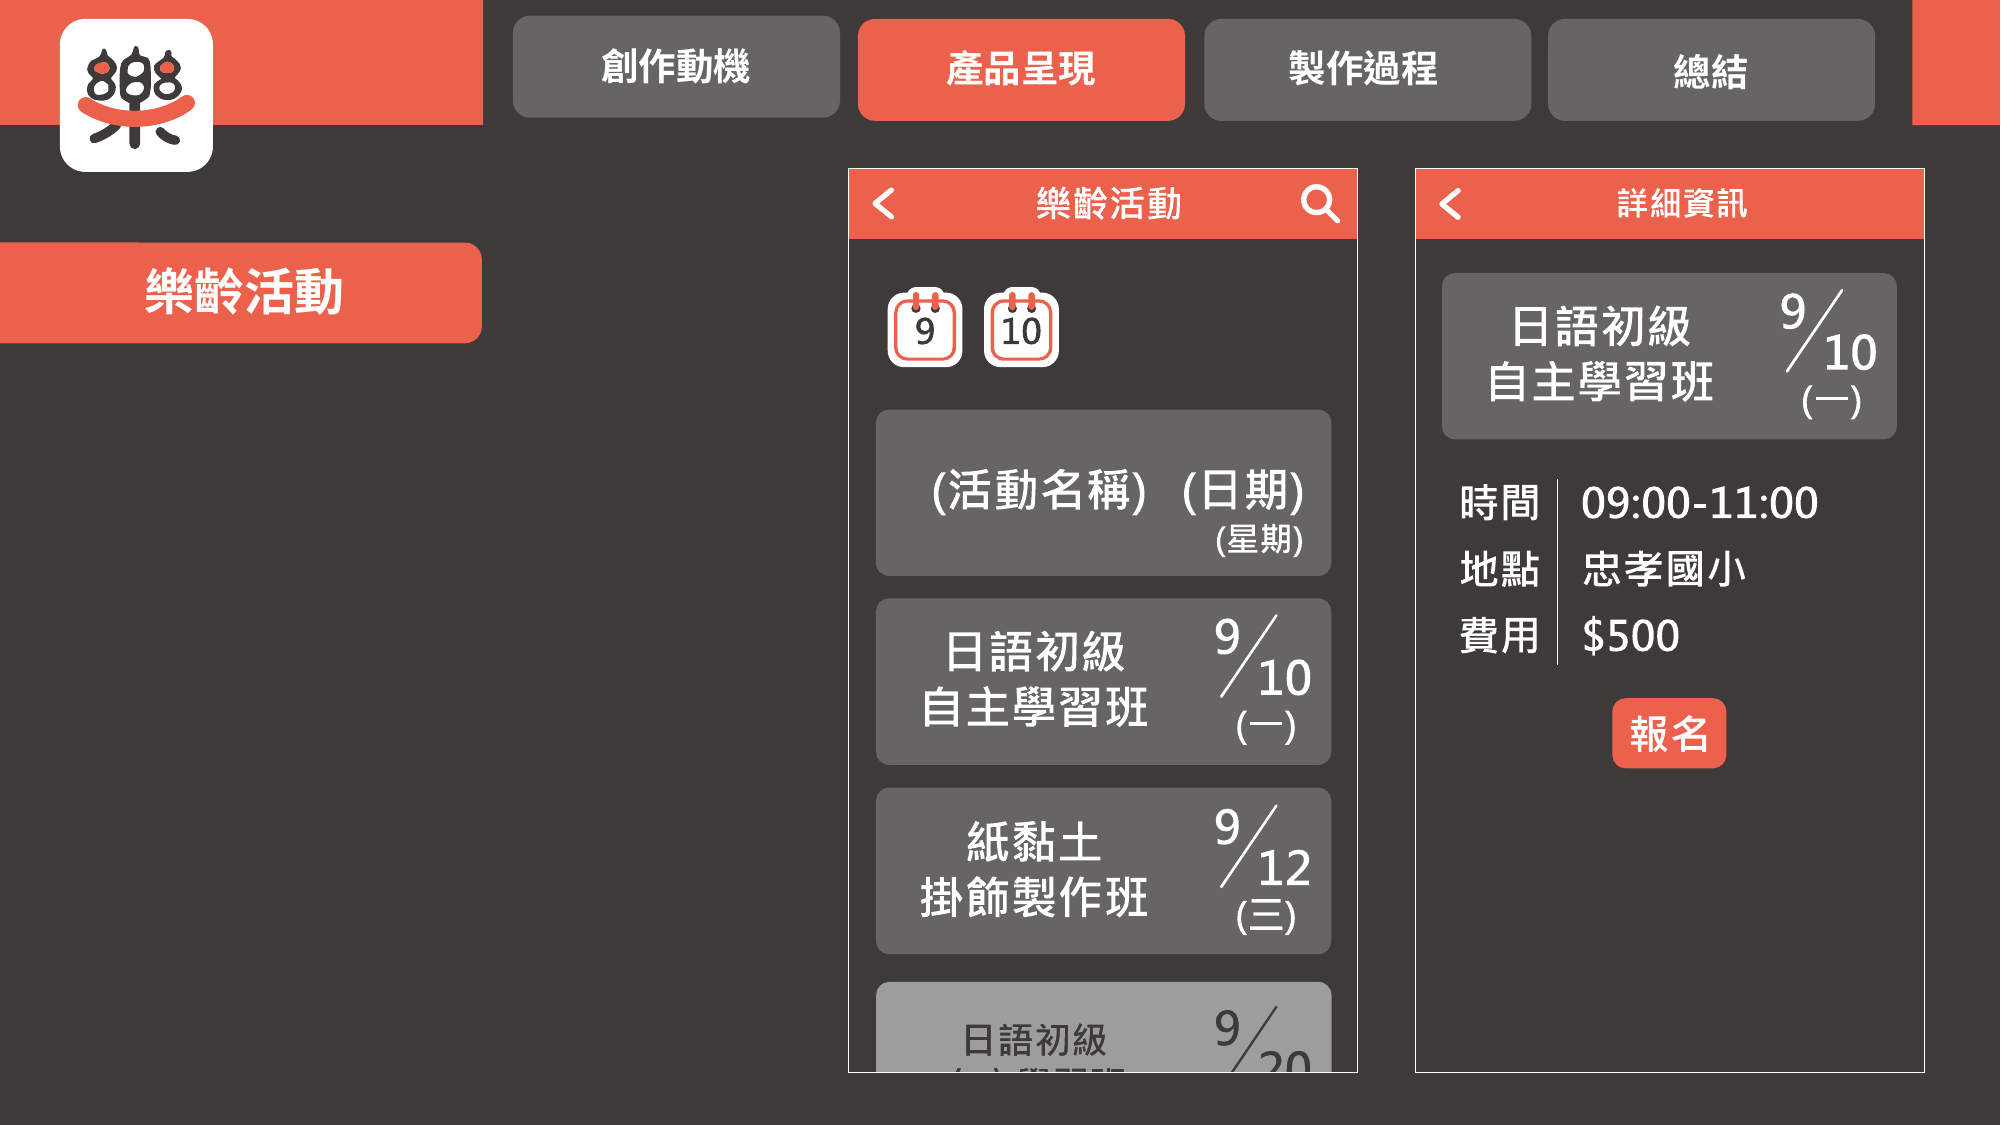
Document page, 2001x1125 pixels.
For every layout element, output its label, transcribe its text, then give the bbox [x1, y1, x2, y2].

picture [848, 168, 1358, 1073]
list 樂齡活動 [129, 193, 848, 329]
text_box [0, 241, 483, 345]
picture [1415, 168, 1925, 1073]
